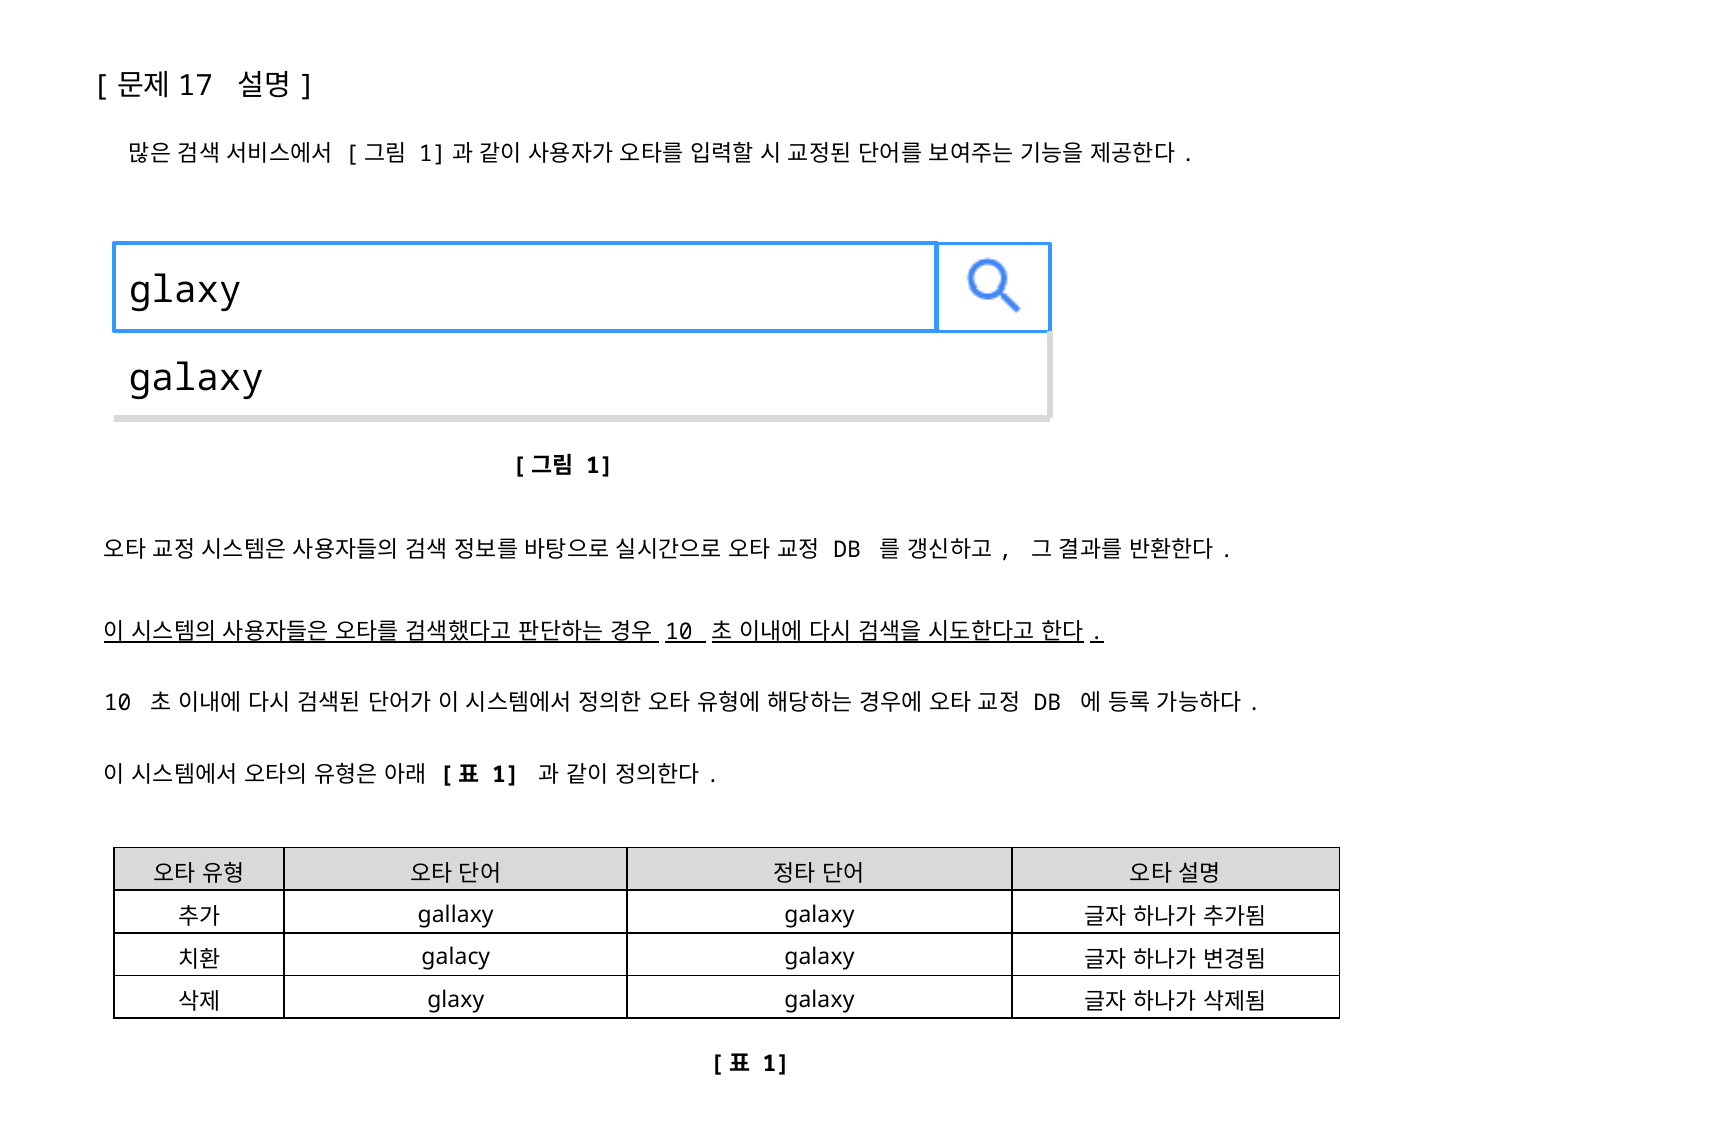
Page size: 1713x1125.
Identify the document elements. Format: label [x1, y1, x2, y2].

picture [949, 248, 1038, 329]
table_cell [285, 976, 626, 1017]
table_cell [1013, 976, 1339, 1017]
table_header [115, 848, 283, 889]
table_cell [115, 934, 283, 975]
table_cell [1013, 934, 1339, 975]
table_cell [628, 934, 1011, 975]
table_header [1013, 848, 1339, 889]
text_box [695, 1033, 807, 1084]
text_box [77, 48, 331, 110]
text_box [497, 434, 667, 486]
text_box [89, 526, 1618, 830]
table_header [628, 848, 1011, 889]
table_cell [115, 891, 283, 932]
table_cell [285, 891, 626, 932]
text_box [114, 130, 1643, 173]
table_cell [285, 934, 626, 975]
text_box [112, 241, 1052, 422]
table_cell [628, 976, 1011, 1017]
table_cell [1013, 891, 1339, 932]
table_cell [115, 976, 283, 1017]
table_cell [628, 891, 1011, 932]
table_header [285, 848, 626, 889]
